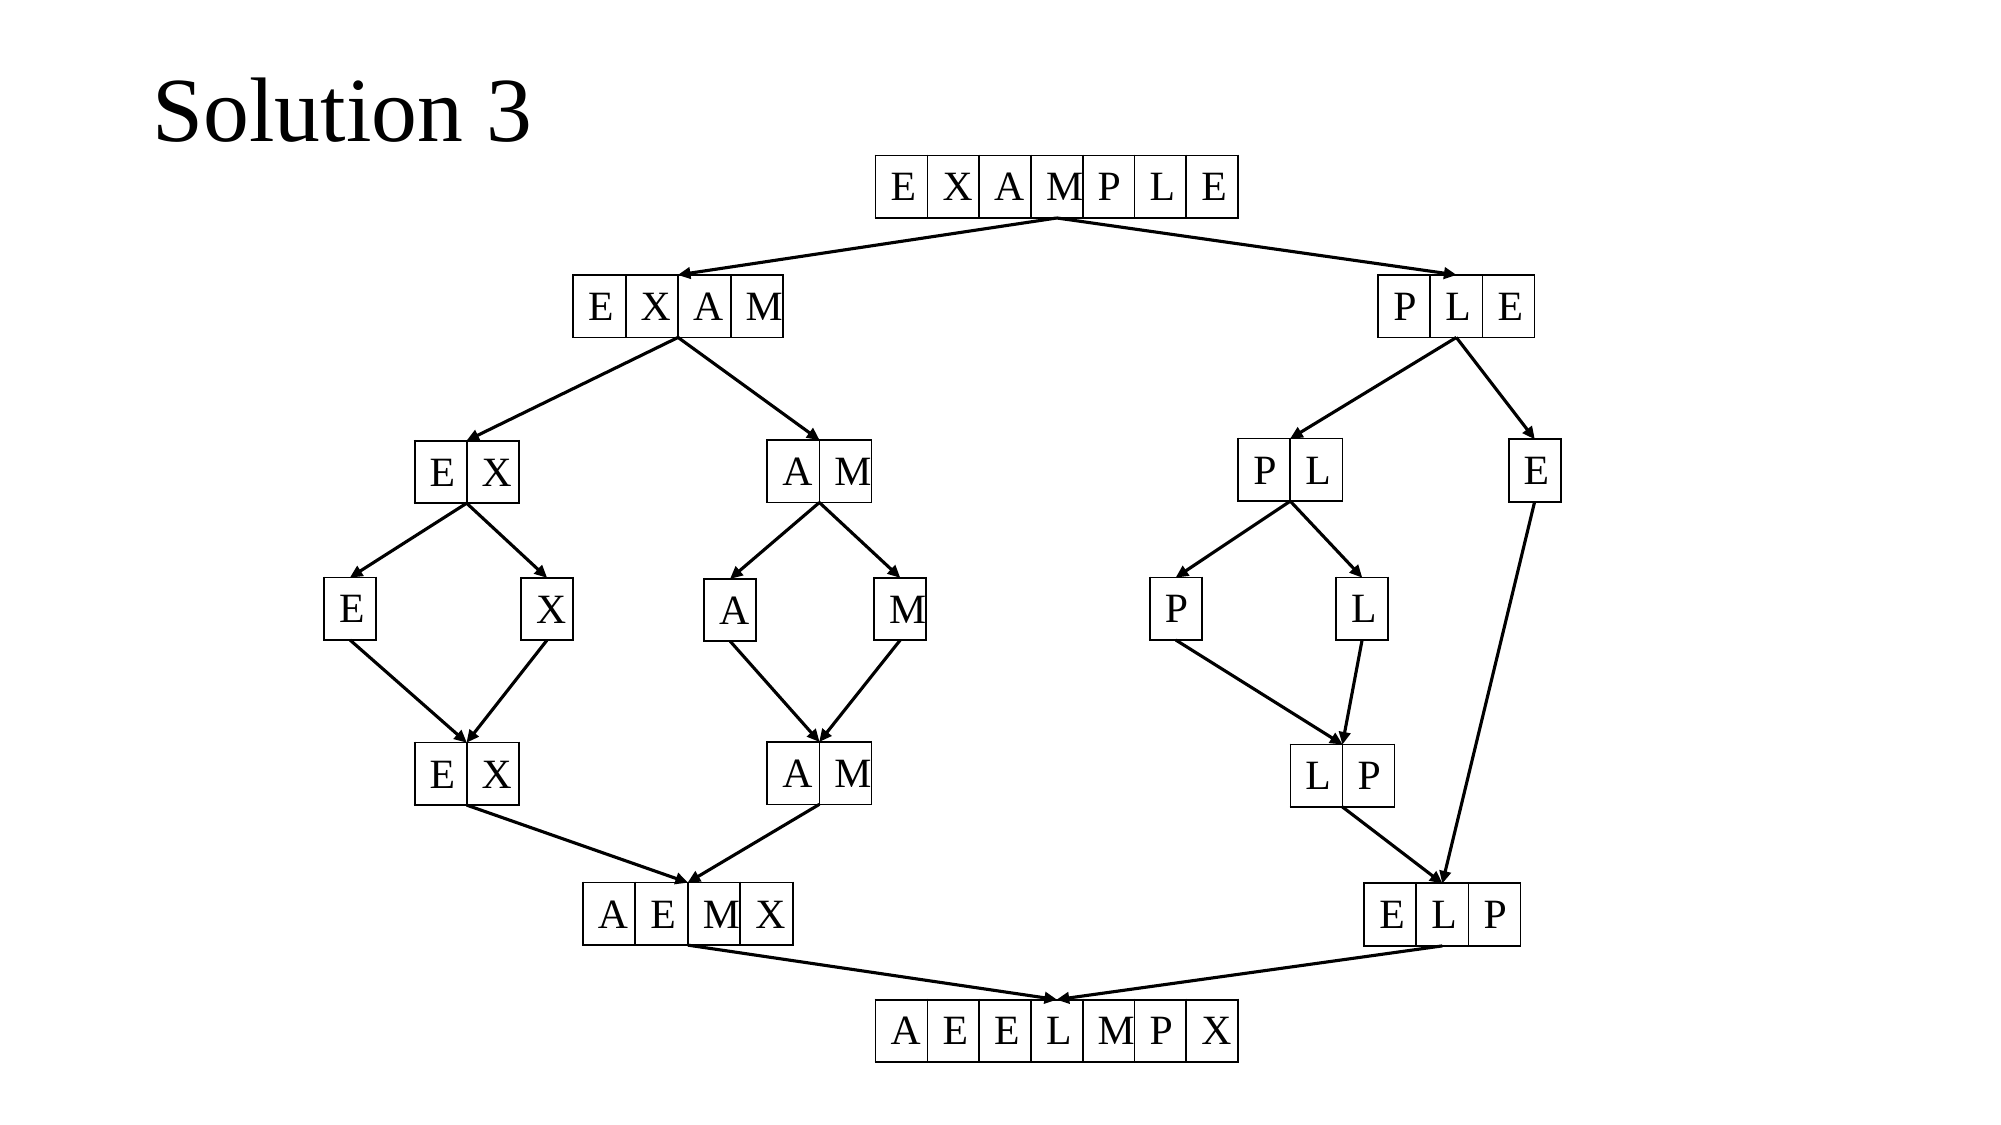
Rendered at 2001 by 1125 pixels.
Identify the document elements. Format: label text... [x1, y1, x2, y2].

table_header L [1417, 884, 1468, 945]
table_header A [768, 441, 819, 502]
title Solution 3 [137, 3, 1863, 221]
table_header P [1135, 1001, 1185, 1061]
table_header M [1032, 156, 1082, 217]
table_header A [768, 743, 819, 804]
table_header L [1337, 578, 1387, 639]
table_header E [574, 276, 625, 337]
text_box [730, 504, 820, 579]
table_header A [876, 1001, 927, 1061]
table_header X [522, 579, 572, 639]
table_header M [820, 743, 871, 804]
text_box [730, 643, 819, 742]
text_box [819, 504, 901, 578]
table_header P [1469, 884, 1520, 945]
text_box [1175, 642, 1343, 745]
table_header E [1483, 276, 1534, 337]
table_header A [980, 156, 1030, 217]
table_header M [732, 276, 782, 337]
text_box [1290, 339, 1457, 439]
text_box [1343, 642, 1363, 745]
table_header E [325, 578, 375, 639]
table_header E [636, 883, 687, 944]
table_header A [679, 276, 730, 337]
table_header E [1365, 884, 1415, 945]
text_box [1290, 503, 1363, 578]
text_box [1342, 809, 1443, 884]
table_header P [1379, 276, 1429, 337]
table_header E [980, 1001, 1030, 1061]
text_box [350, 505, 466, 578]
table_header E [416, 442, 466, 502]
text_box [1057, 948, 1443, 1000]
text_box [678, 220, 1056, 275]
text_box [466, 505, 548, 578]
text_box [678, 339, 820, 440]
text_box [466, 339, 679, 441]
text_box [1175, 503, 1290, 578]
table_header A [584, 883, 634, 944]
table_header P [1343, 745, 1394, 806]
table_header E [1187, 156, 1237, 217]
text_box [687, 806, 820, 883]
table_header M [689, 883, 739, 944]
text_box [466, 642, 548, 743]
table_header M [875, 579, 925, 639]
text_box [687, 947, 1057, 1000]
table_header X [627, 276, 677, 337]
table_header M [820, 441, 871, 502]
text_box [1442, 504, 1535, 884]
table_header L [1291, 745, 1342, 806]
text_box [1456, 339, 1535, 440]
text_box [350, 642, 466, 743]
table_header X [741, 883, 792, 944]
table_header E [928, 1001, 978, 1061]
table_header P [1084, 156, 1134, 217]
table_header L [1431, 276, 1482, 337]
table_header X [468, 743, 518, 804]
table_header L [1135, 156, 1185, 217]
table_header E [876, 156, 927, 217]
table_header E [1510, 440, 1560, 501]
table_header X [468, 442, 518, 502]
table_header L [1291, 439, 1342, 500]
table_header A [705, 580, 755, 640]
table_header P [1239, 439, 1289, 500]
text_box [1056, 220, 1457, 275]
table_header M [1084, 1001, 1134, 1061]
table_header X [1187, 1001, 1237, 1061]
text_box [466, 807, 687, 883]
table_header L [1032, 1001, 1082, 1061]
table_header E [416, 743, 466, 804]
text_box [819, 642, 901, 742]
table_header P [1151, 578, 1201, 639]
table_header X [928, 156, 978, 217]
